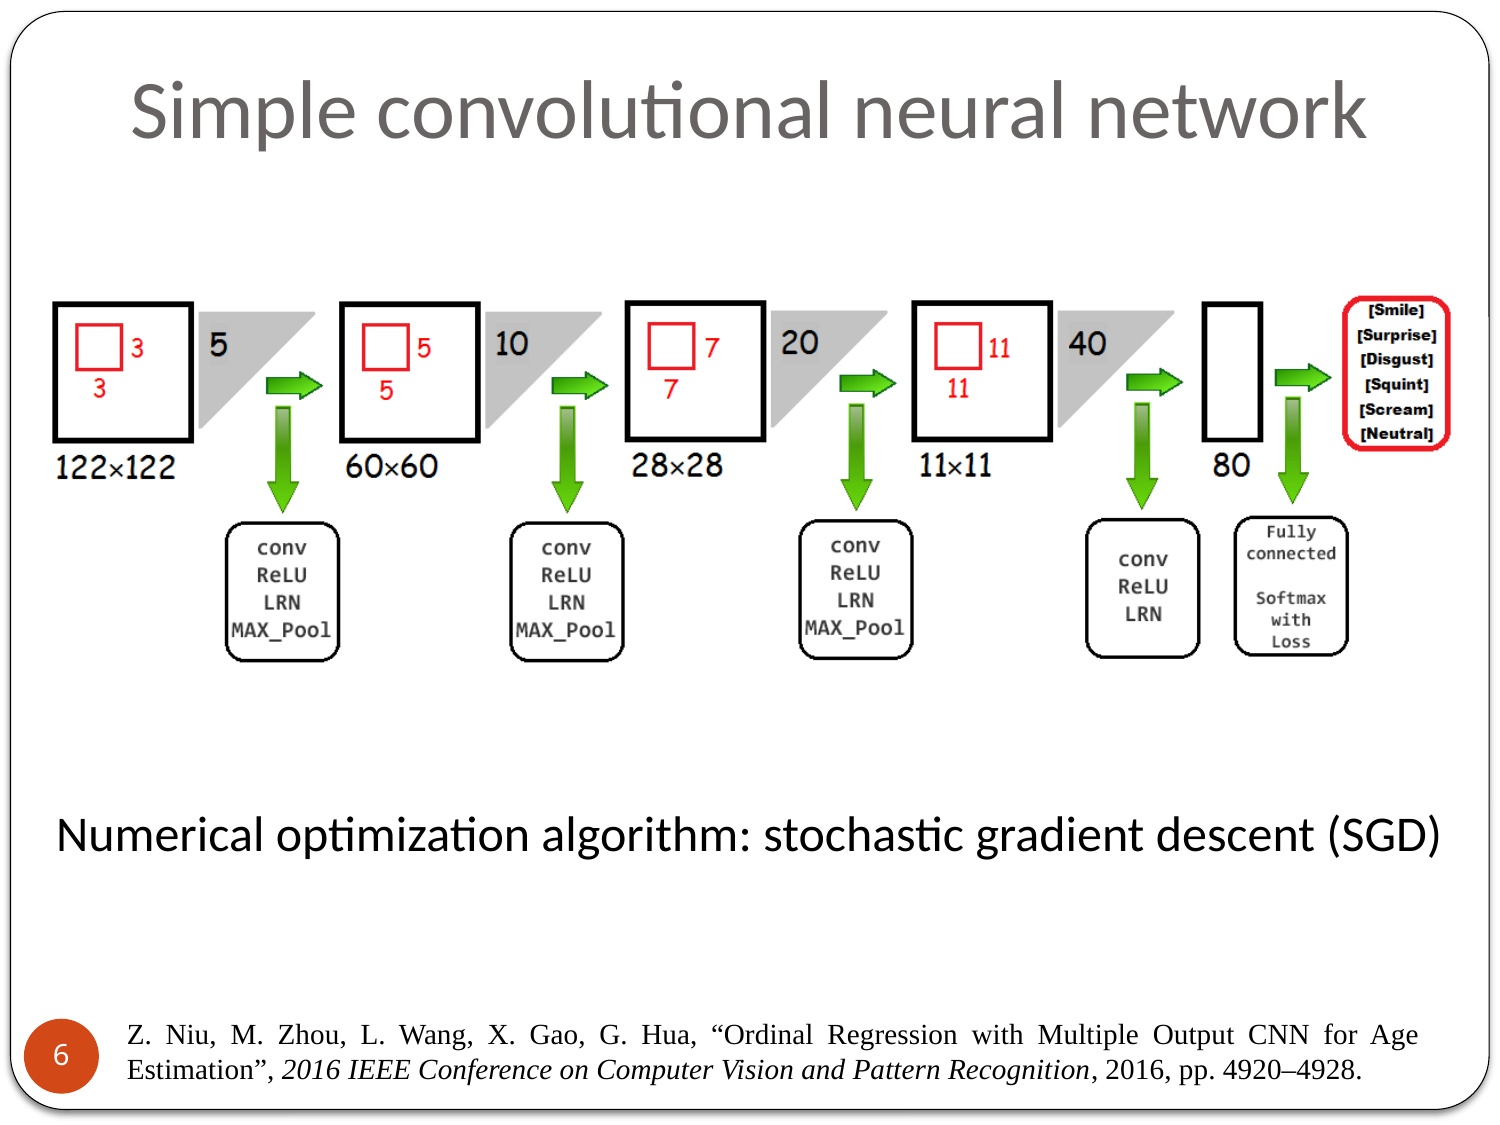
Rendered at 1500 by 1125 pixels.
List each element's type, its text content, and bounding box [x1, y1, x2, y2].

title Simple convolutional neural network [17, 30, 1483, 171]
text_box Z. Niu, M. Zhou, L. Wang, X. Gao, G. Hua, “Ordinal Regression with Multiple Output CNN for Age Estimation”, 2016 IEEE Conference on Computer Vision and Pattern Recognition, 2016, pp. 4920–4928. [112, 1008, 1435, 1093]
text_box Numerical optimization algorithm: stochastic gradient descent (SGD) [41, 793, 1471, 869]
picture [40, 290, 1461, 667]
slide_number 6 [23, 1018, 99, 1094]
